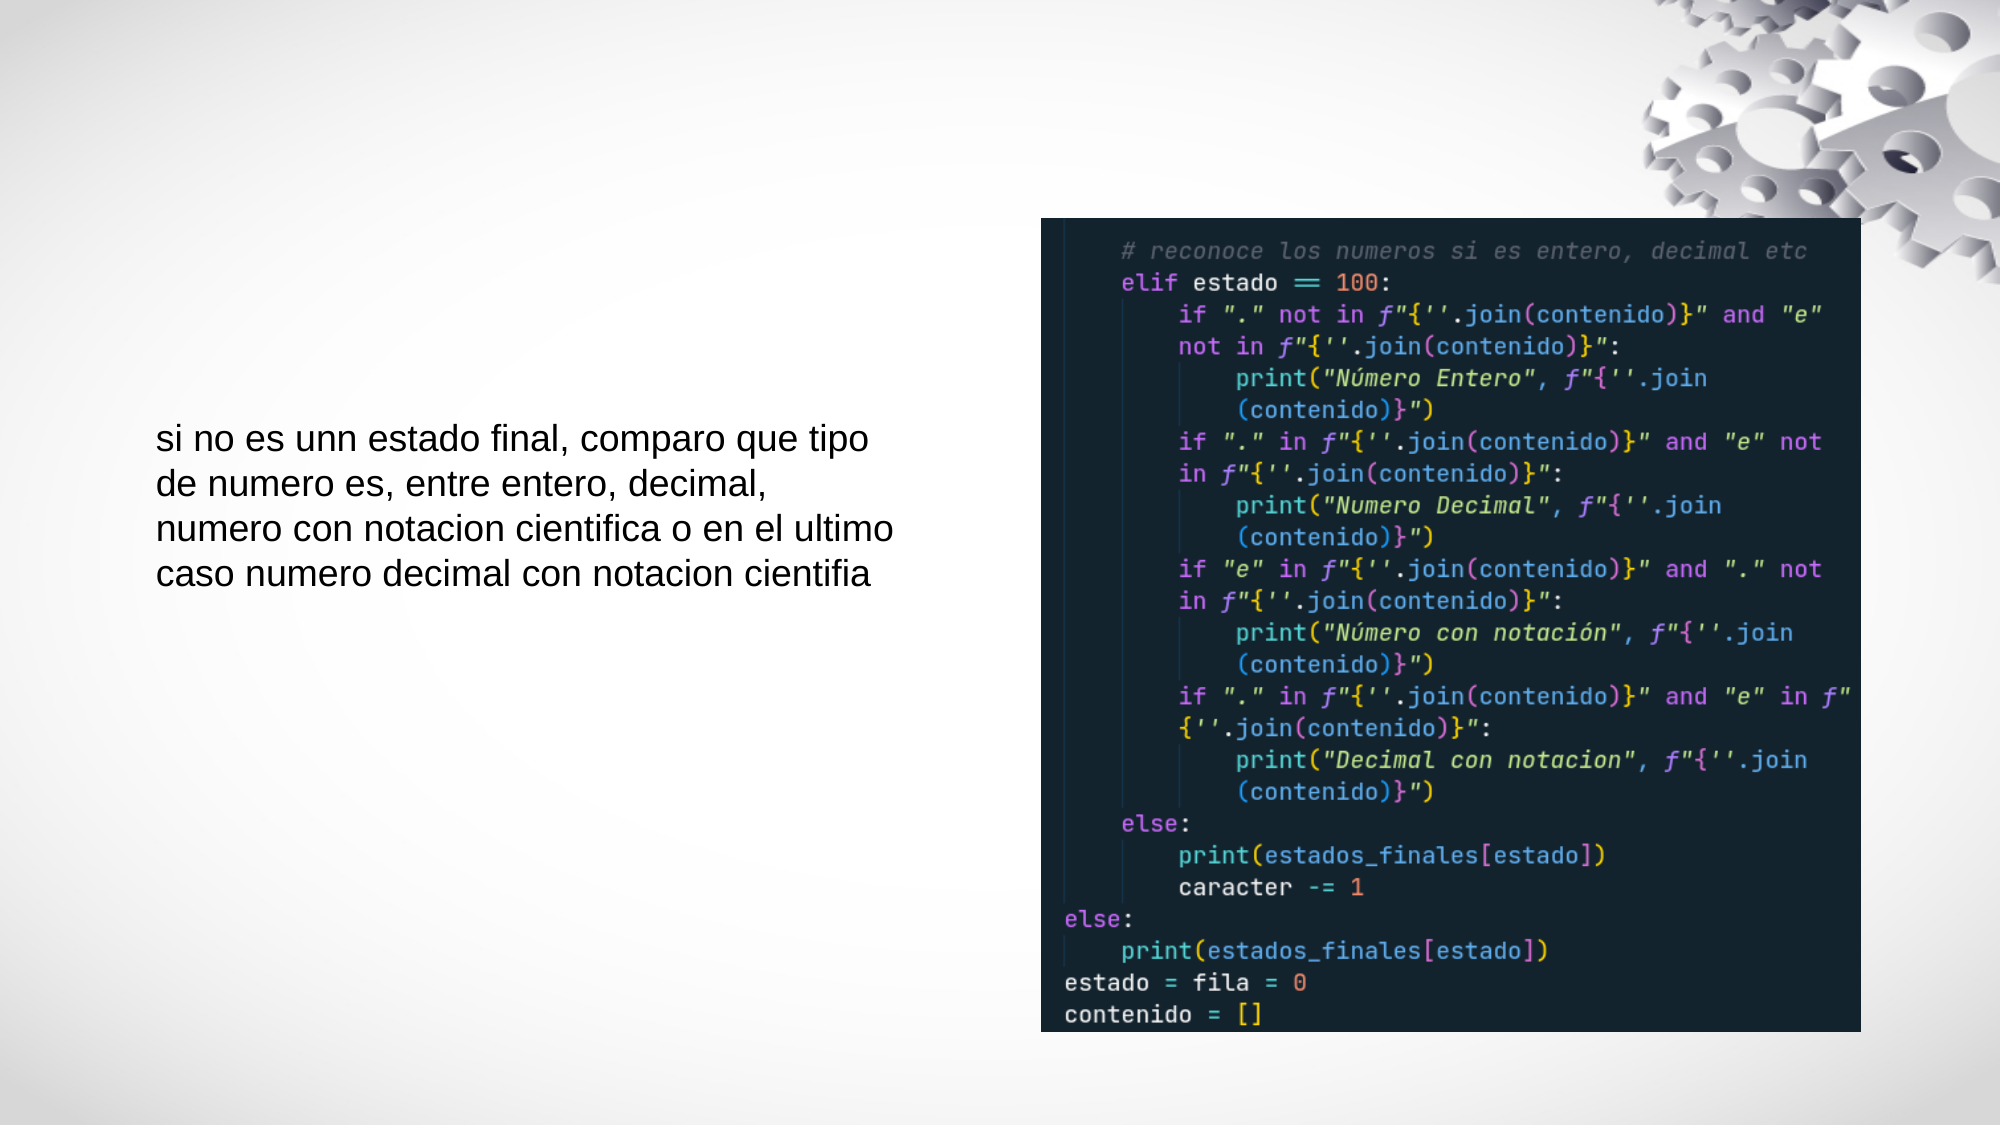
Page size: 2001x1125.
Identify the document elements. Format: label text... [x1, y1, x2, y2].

picture [0, 0, 2000, 1125]
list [1041, 218, 1861, 1032]
text_box si no es unn estado final, comparo que tipo de numero es, entre entero, decimal, numero con notacion cientifica o en el ultimo caso numero decimal con notacion cientifia [141, 406, 915, 602]
